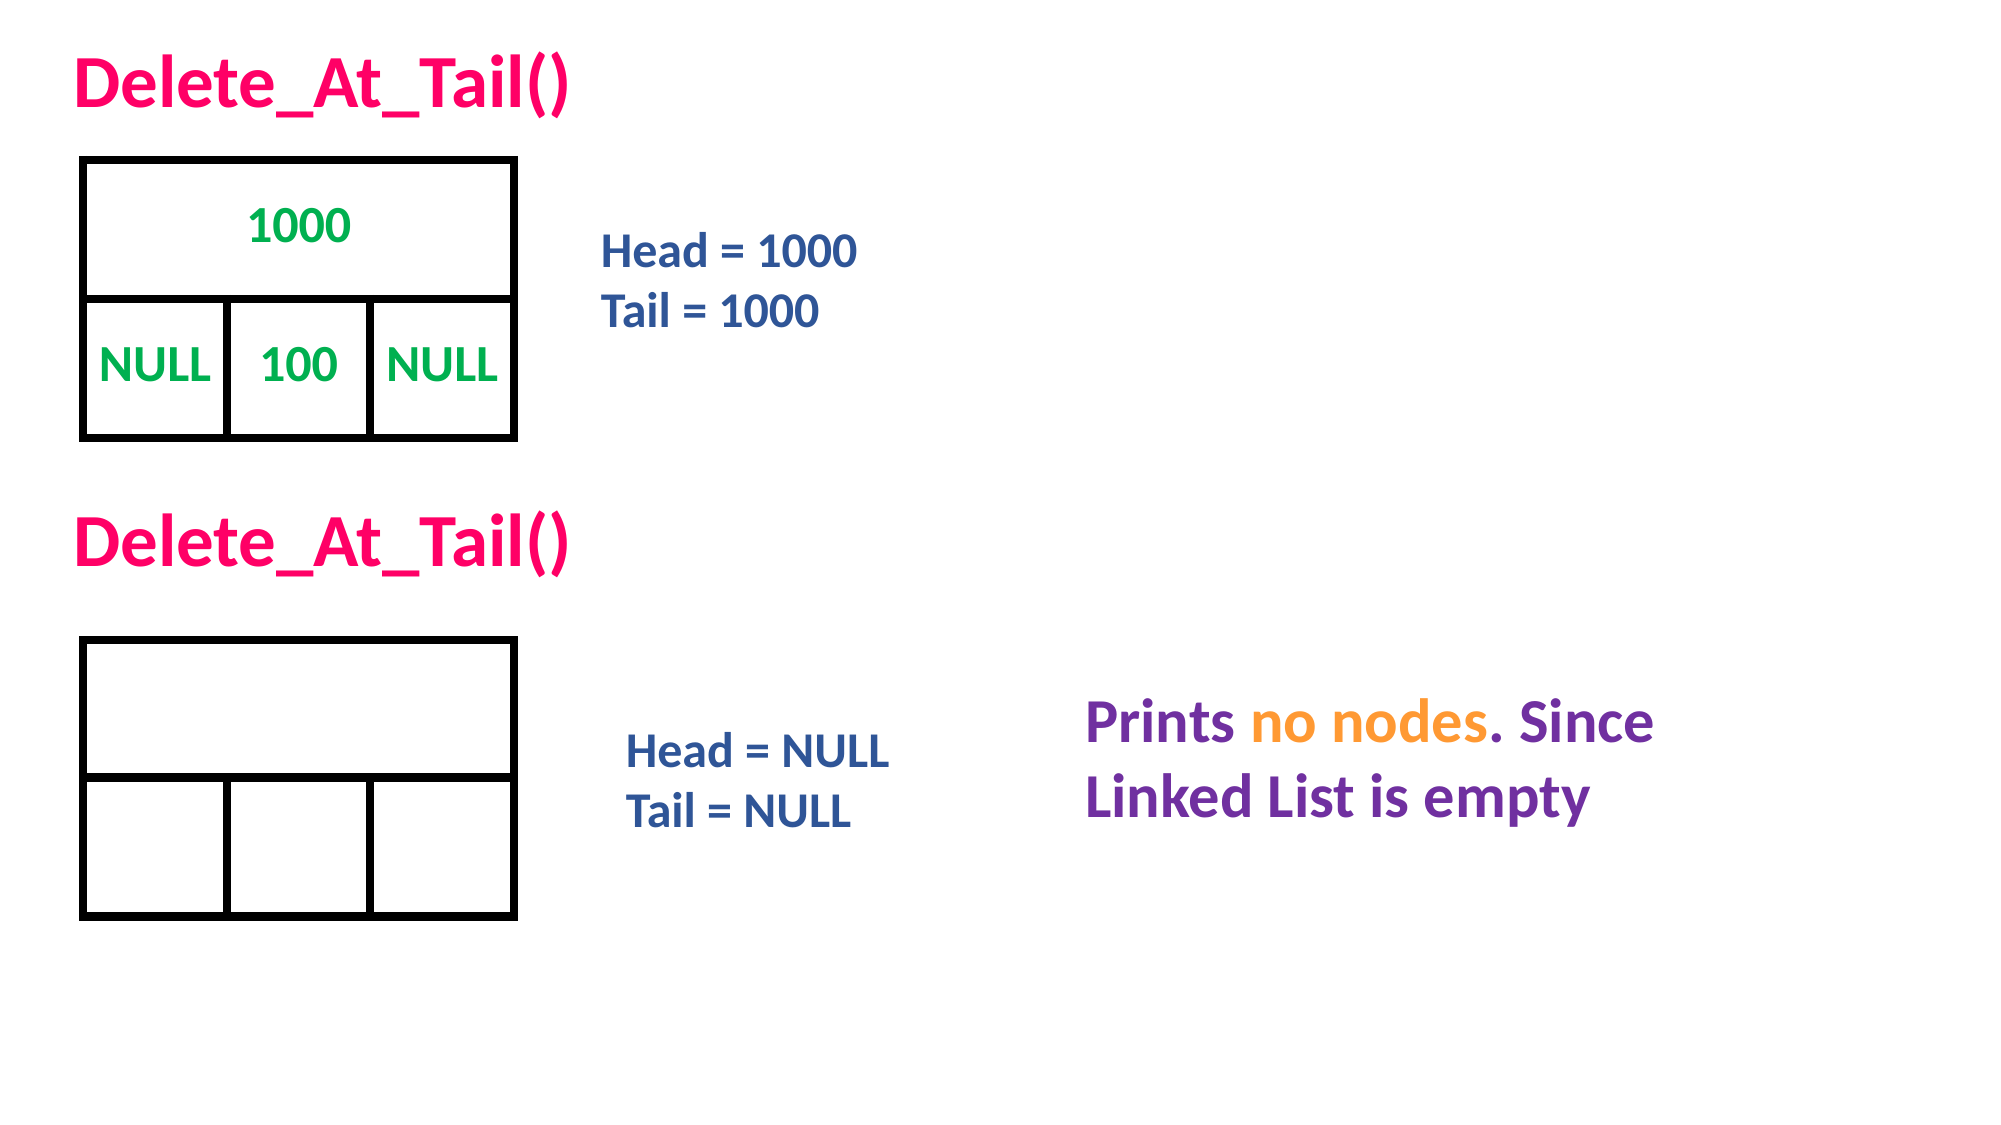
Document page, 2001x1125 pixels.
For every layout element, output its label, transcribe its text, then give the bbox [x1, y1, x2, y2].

table_header [87, 644, 510, 773]
text_box Delete_At_Tail() [58, 25, 1059, 131]
table_cell 100 [231, 303, 366, 434]
table_cell NULL [87, 303, 223, 434]
table_cell [87, 782, 223, 912]
table_header 1000 [87, 164, 510, 295]
text_box Head = NULL Tail = NULL [611, 710, 957, 845]
text_box Prints no nodes. Since Linked List is empty [1070, 673, 1734, 838]
table_cell NULL [374, 303, 510, 434]
table_cell [374, 782, 510, 912]
table_cell [231, 782, 366, 912]
text_box Delete_At_Tail() [58, 484, 1402, 590]
text_box Head = 1000 Tail = 1000 [586, 210, 932, 345]
